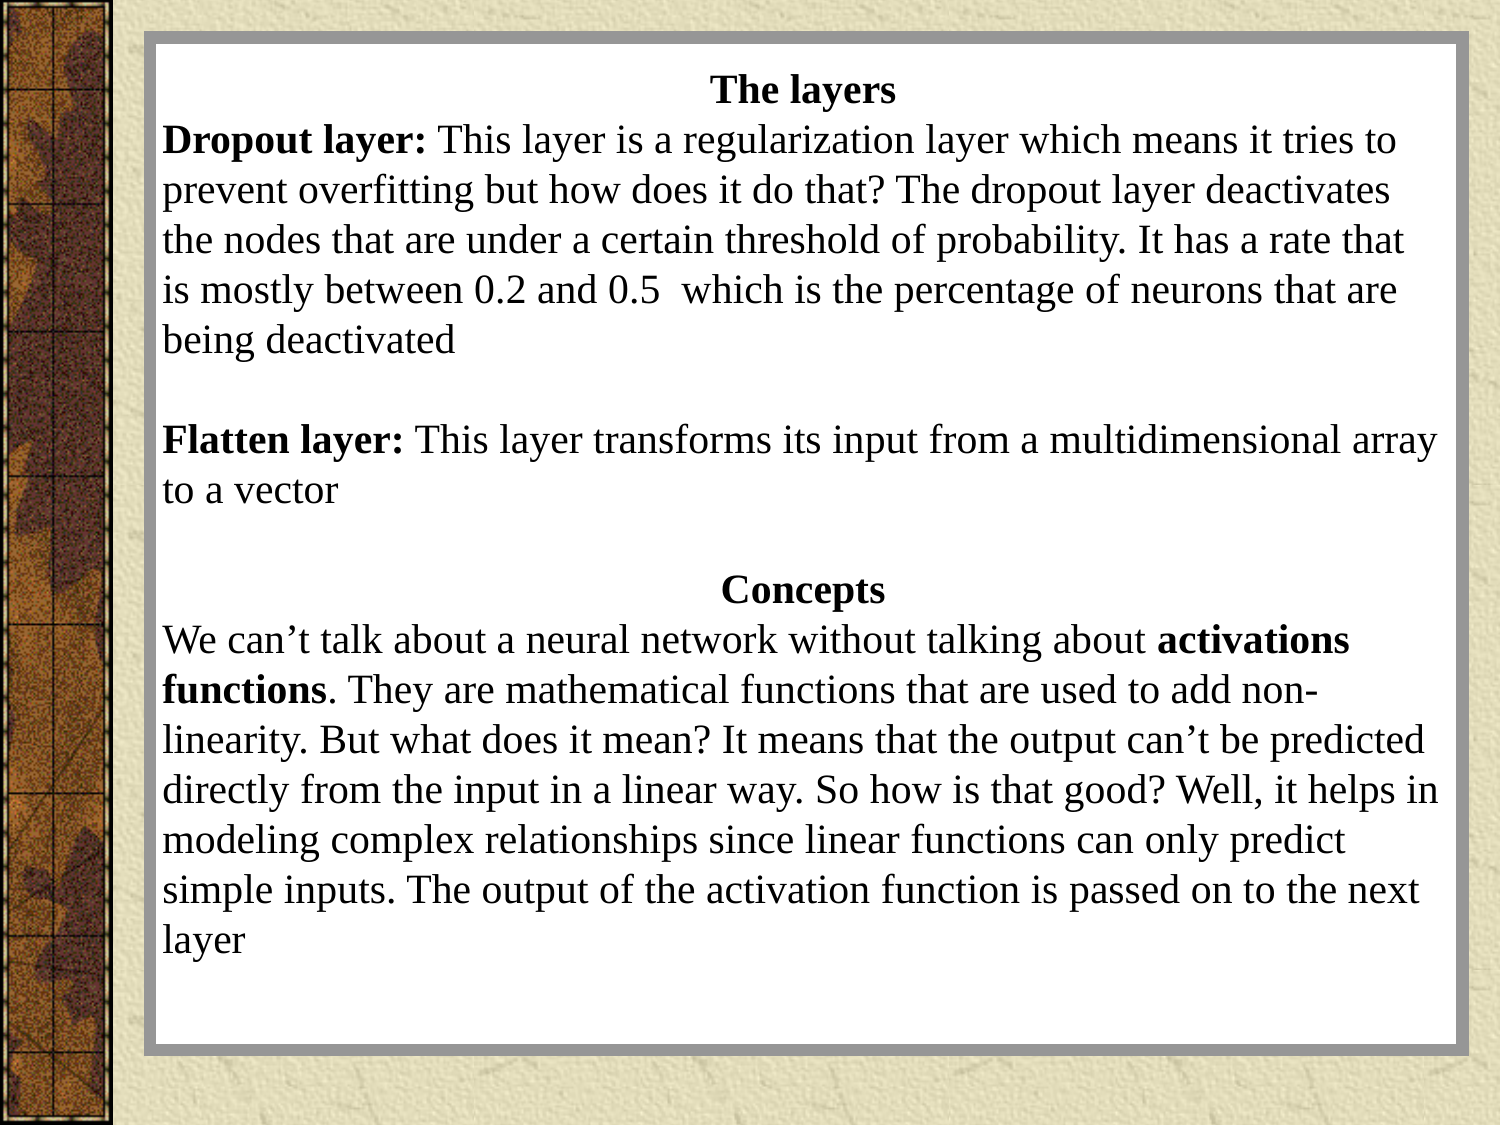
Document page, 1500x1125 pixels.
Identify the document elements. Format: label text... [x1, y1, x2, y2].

picture [0, 0, 1500, 1125]
text_box The layers Dropout layer: This layer is a regularization layer which means it tries to prevent overfitting but how does it do that? The dropout layer deactivates the nodes that are under a certain threshold of probability. It has a rate that is mostly between 0.2 and 0.5 which is the percentage of neurons that are being deactivated Flatten layer: This layer transforms its input from a multidimensional array to a vector Concepts We can’t talk about a neural network without talking about activations functions. They are mathematical functions that are used to add non-linearity. But what does it mean? It means that the output can’t be predicted directly from the input in a linear way. So how is that good? Well, it helps in modeling complex relationships since linear functions can only predict simple inputs. The output of the activation function is passed on to the next layer [147, 54, 1459, 970]
